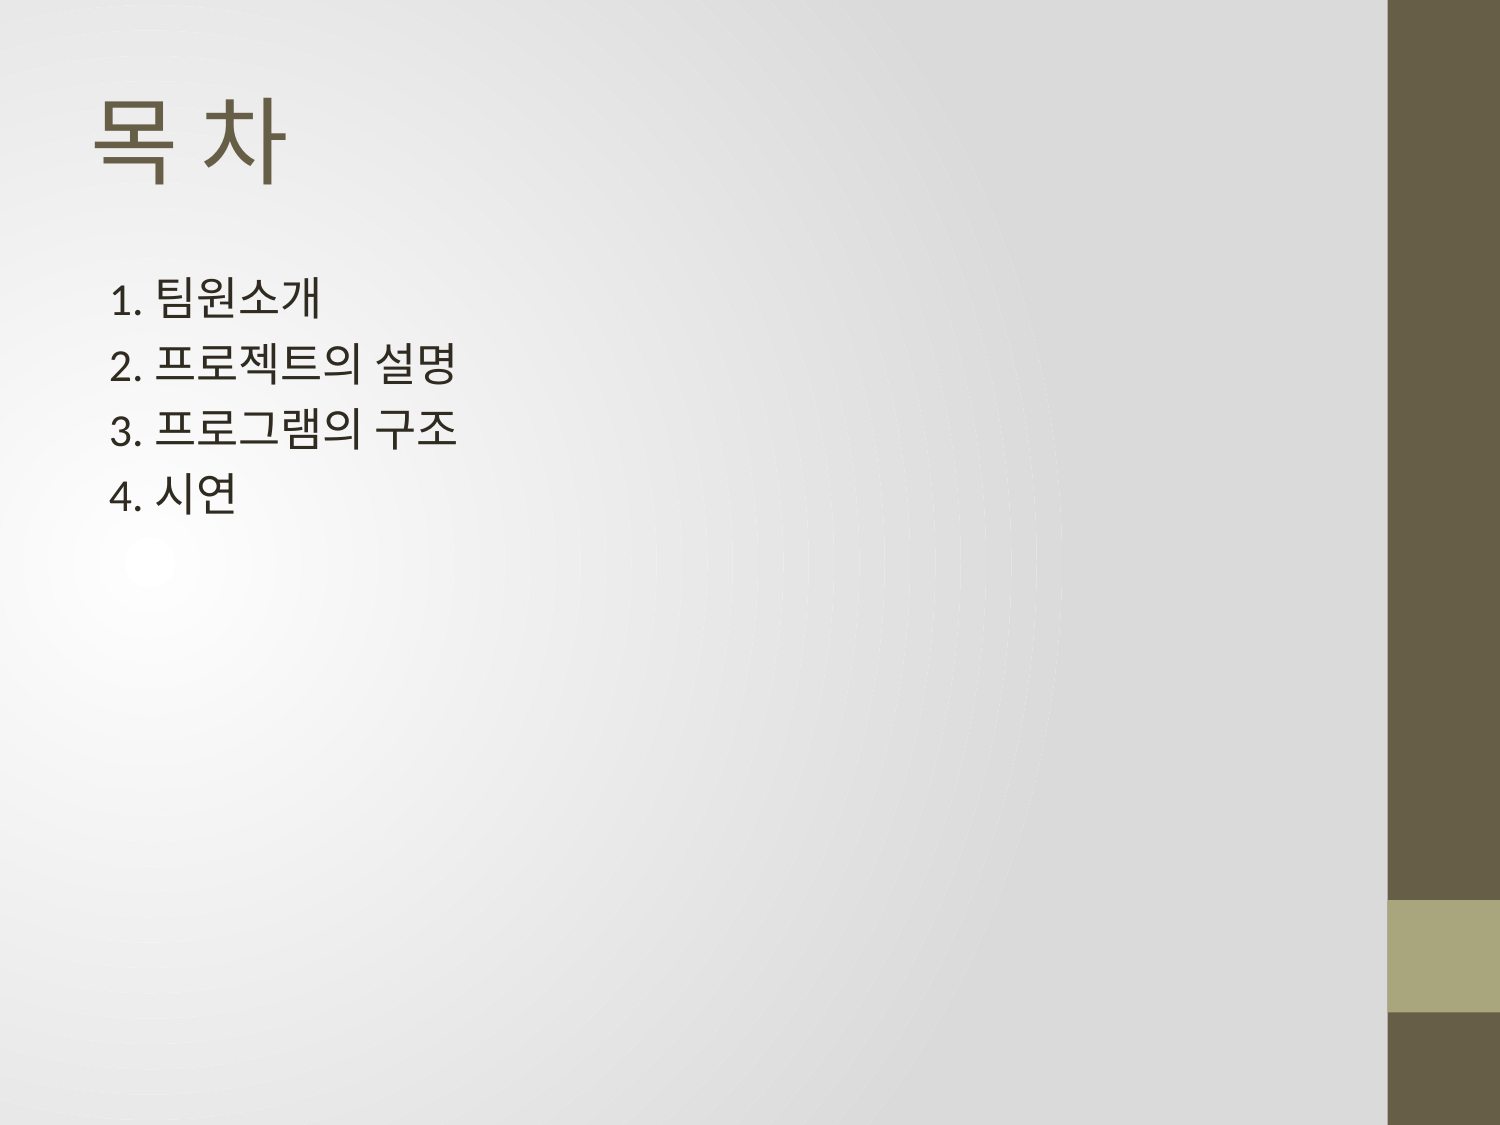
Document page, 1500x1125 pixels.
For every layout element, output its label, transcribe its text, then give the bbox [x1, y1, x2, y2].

list 1.팀원소개 2.프로젝트의 설명 3.프로그램의 구조 4.시연 [75, 262, 644, 1050]
title 목 차 [75, 45, 1326, 233]
